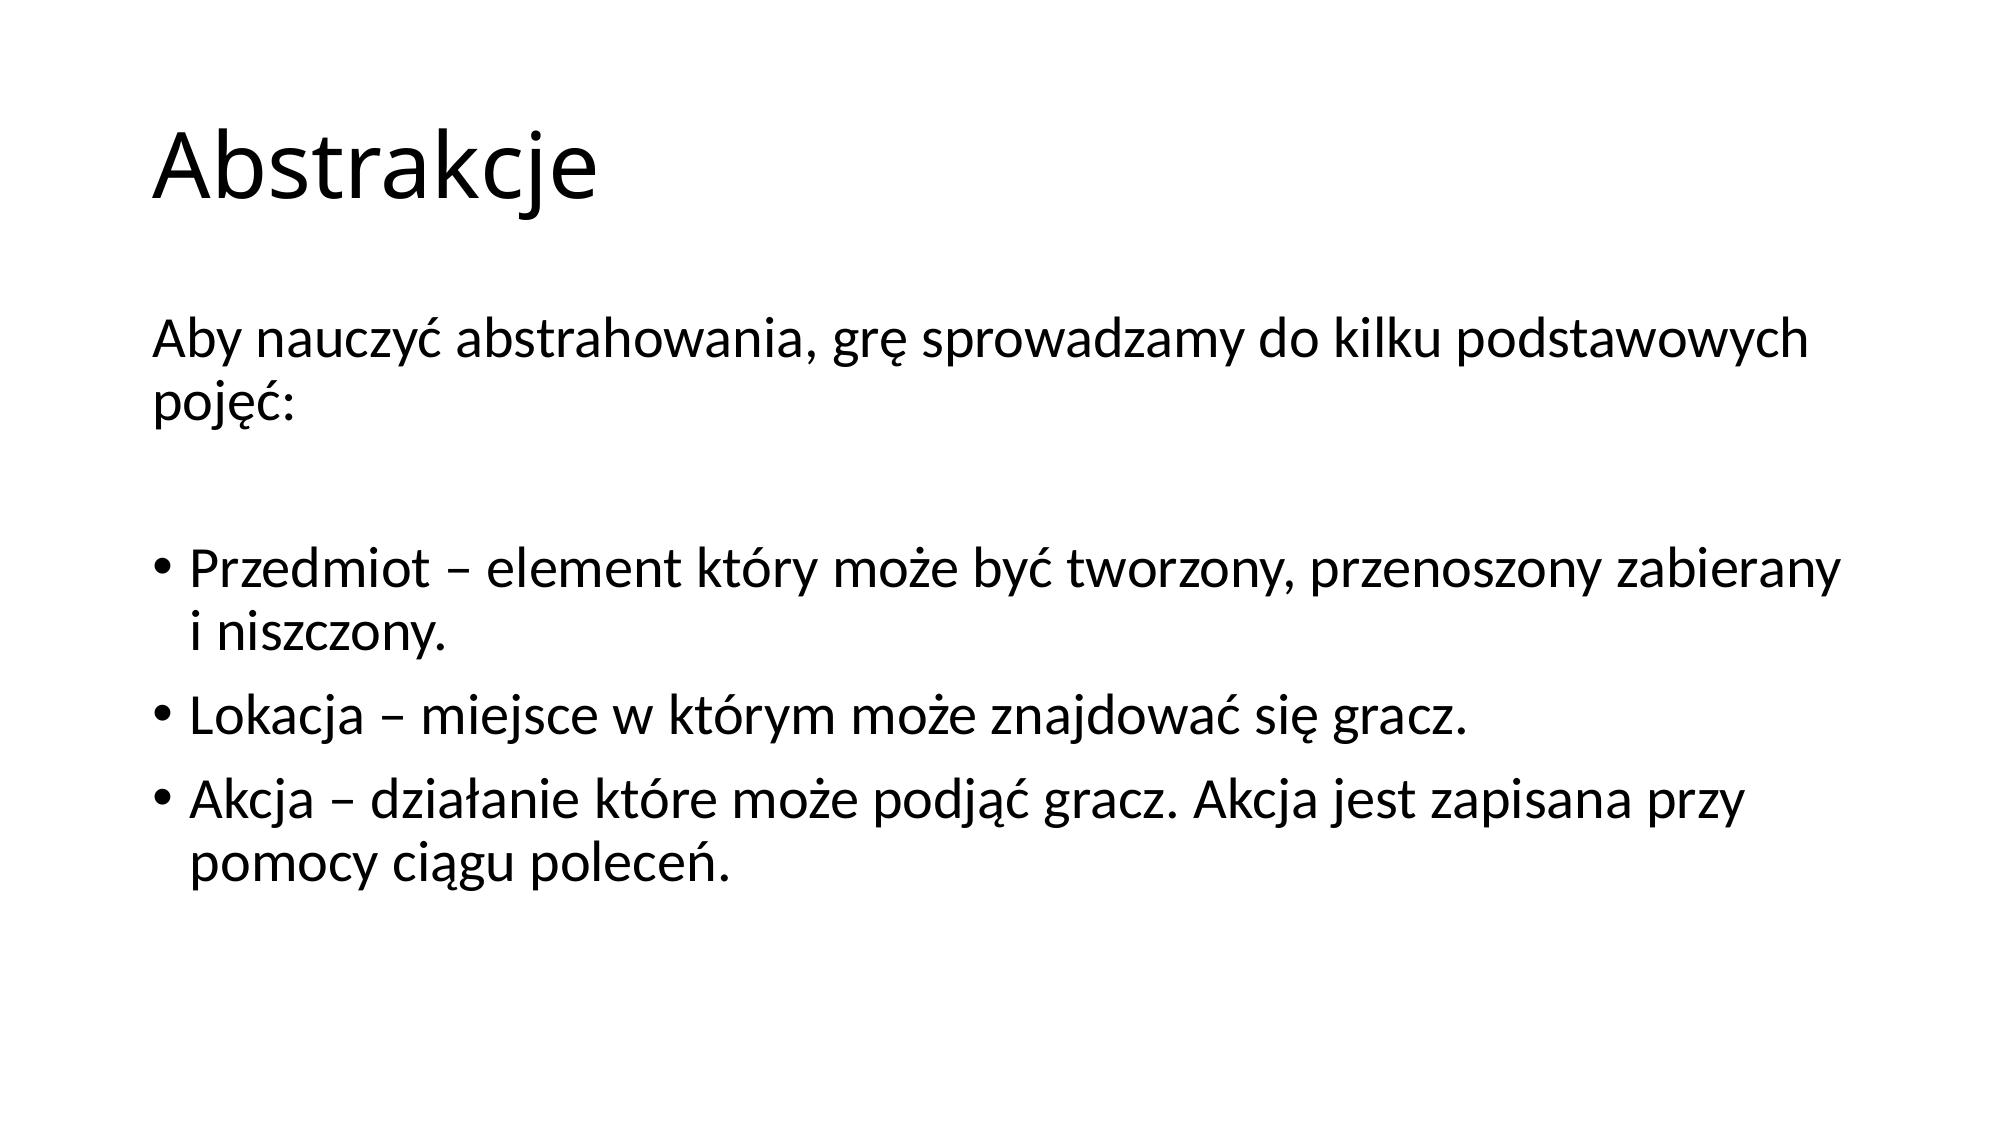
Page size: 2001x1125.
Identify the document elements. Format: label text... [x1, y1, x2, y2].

title Abstrakcje [137, 59, 1863, 278]
list Aby nauczyć abstrahowania, grę sprowadzamy do kilku podstawowych pojęć: Przedmiot – element który może być tworzony, przenoszony zabierany i niszczony. Lokacja – miejsce w którym może znajdować się gracz. Akcja – działanie które może podjąć gracz. Akcja jest zapisana przy pomocy ciągu poleceń. [137, 299, 1863, 1014]
